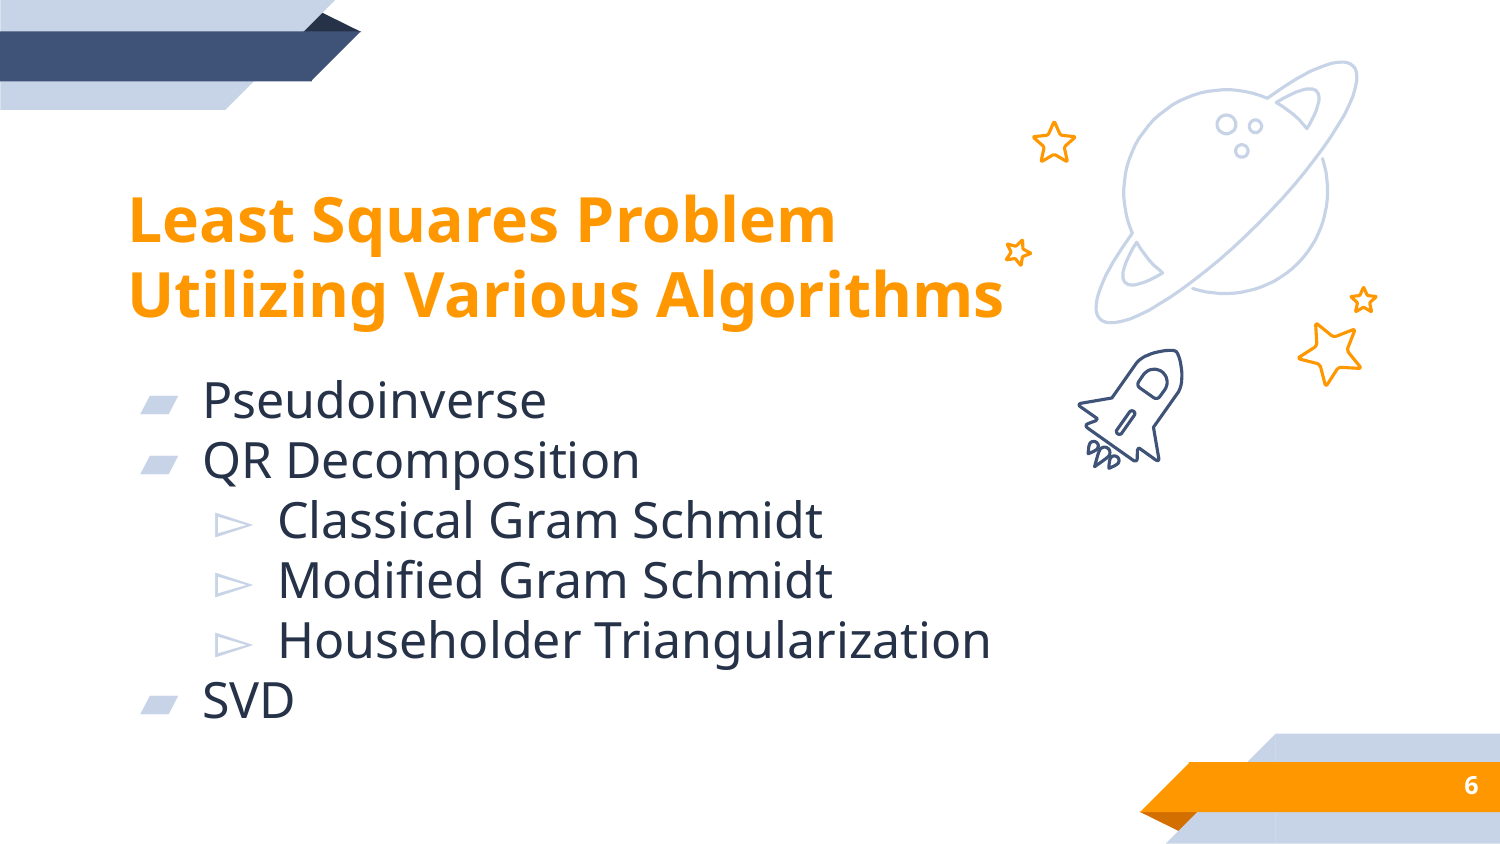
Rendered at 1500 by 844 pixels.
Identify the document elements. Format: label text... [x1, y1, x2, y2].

subtitle Pseudoinverse QR Decomposition Classical Gram Schmidt Modified Gram Schmidt Householder Triangularization SVD [112, 484, 1026, 614]
title Least Squares Problem Utilizing Various Algorithms [112, 159, 1026, 350]
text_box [1080, 356, 1189, 464]
slide_number ‹#› [1249, 760, 1494, 813]
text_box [1095, 61, 1357, 323]
